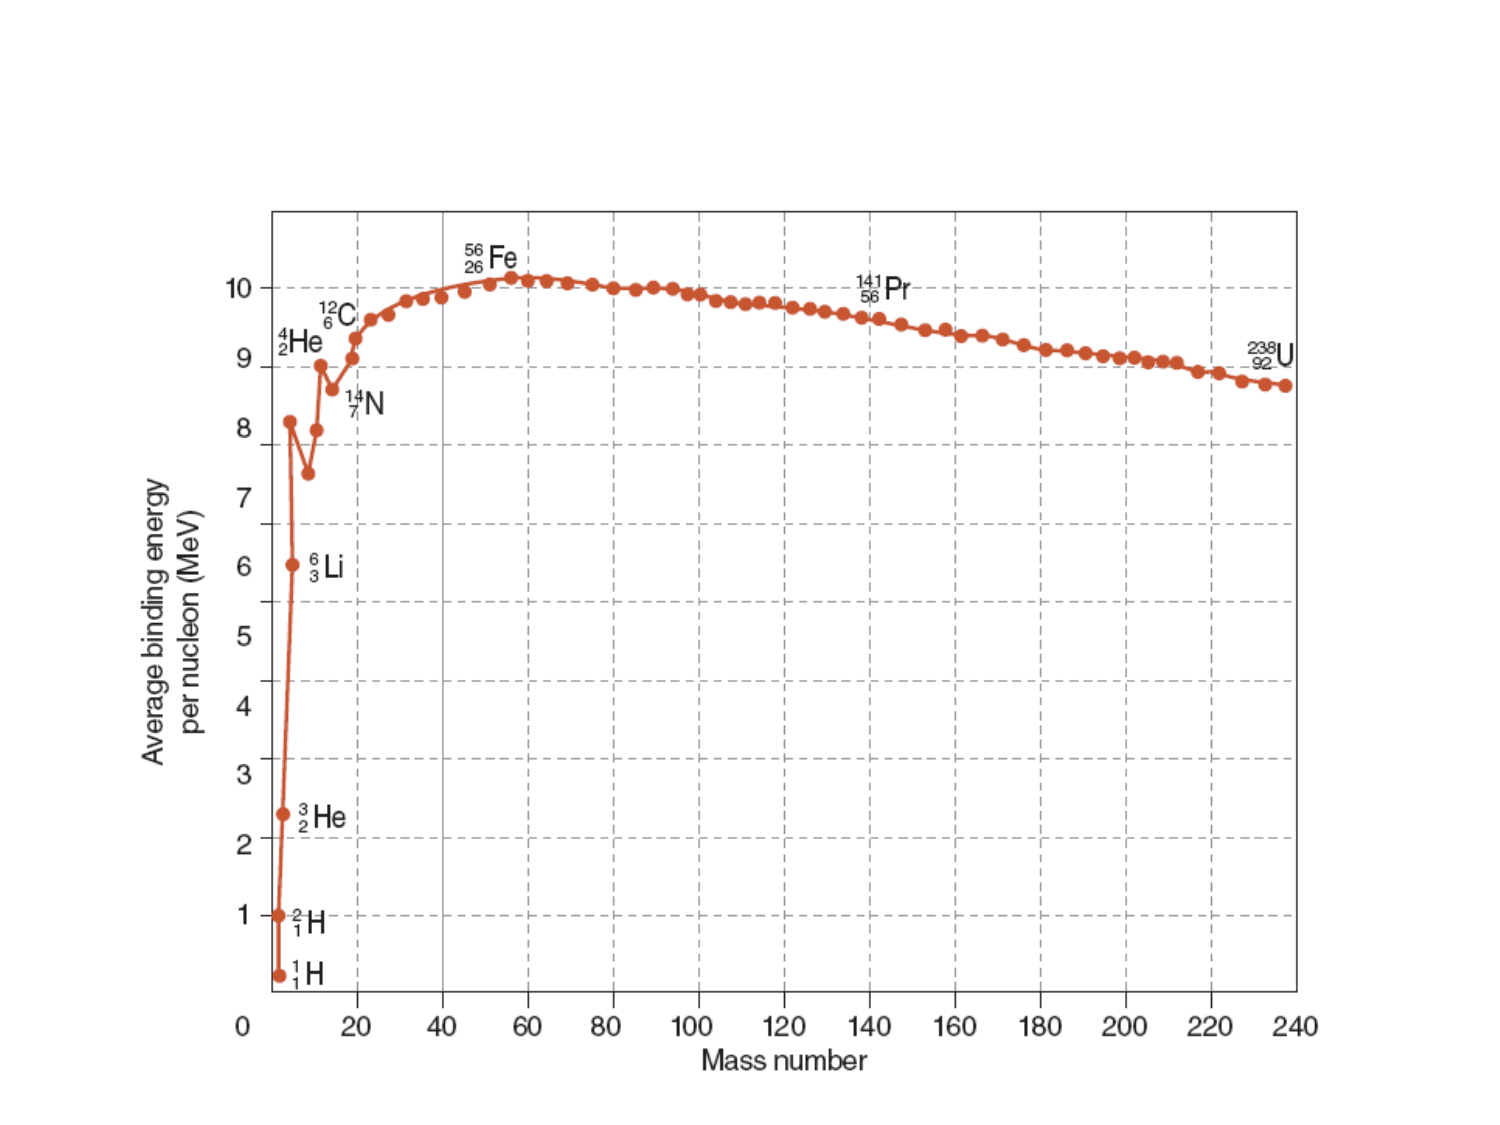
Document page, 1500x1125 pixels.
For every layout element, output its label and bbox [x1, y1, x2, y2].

picture [135, 205, 1330, 1083]
